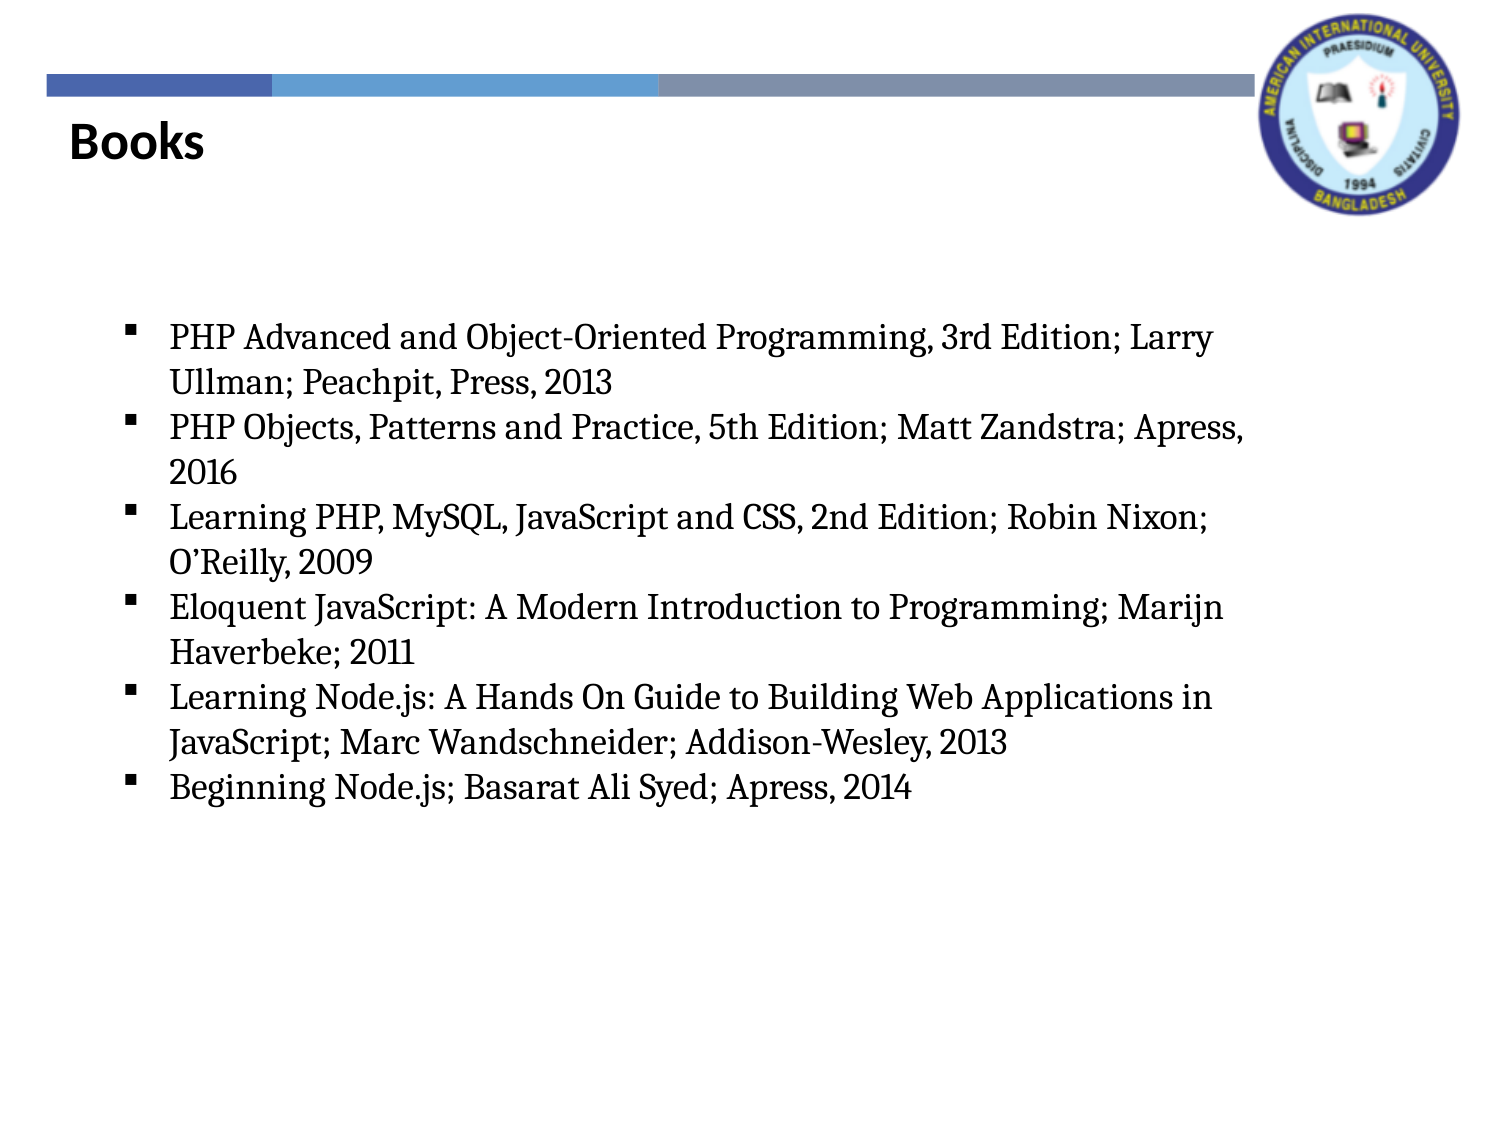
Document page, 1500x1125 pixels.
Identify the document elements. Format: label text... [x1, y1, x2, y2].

text_box Books [54, 97, 586, 179]
text_box PHP Advanced and Object-Oriented Programming, 3rd Edition; Larry Ullman; Peachpit, Press, 2013 PHP Objects, Patterns and Practice, 5th Edition; Matt Zandstra; Apress, 2016 Learning PHP, MySQL, JavaScript and CSS, 2nd Edition; Robin Nixon; O’Reilly, 2009 Eloquent JavaScript: A Modern Introduction to Programming; Marijn Haverbeke; 2011 Learning Node.js: A Hands On Guide to Building Web Applications in JavaScript; Marc Wandschneider; Addison-Wesley, 2013 Beginning Node.js; Basarat Ali Syed; Apress, 2014 [107, 304, 1311, 815]
picture [1254, 9, 1465, 221]
